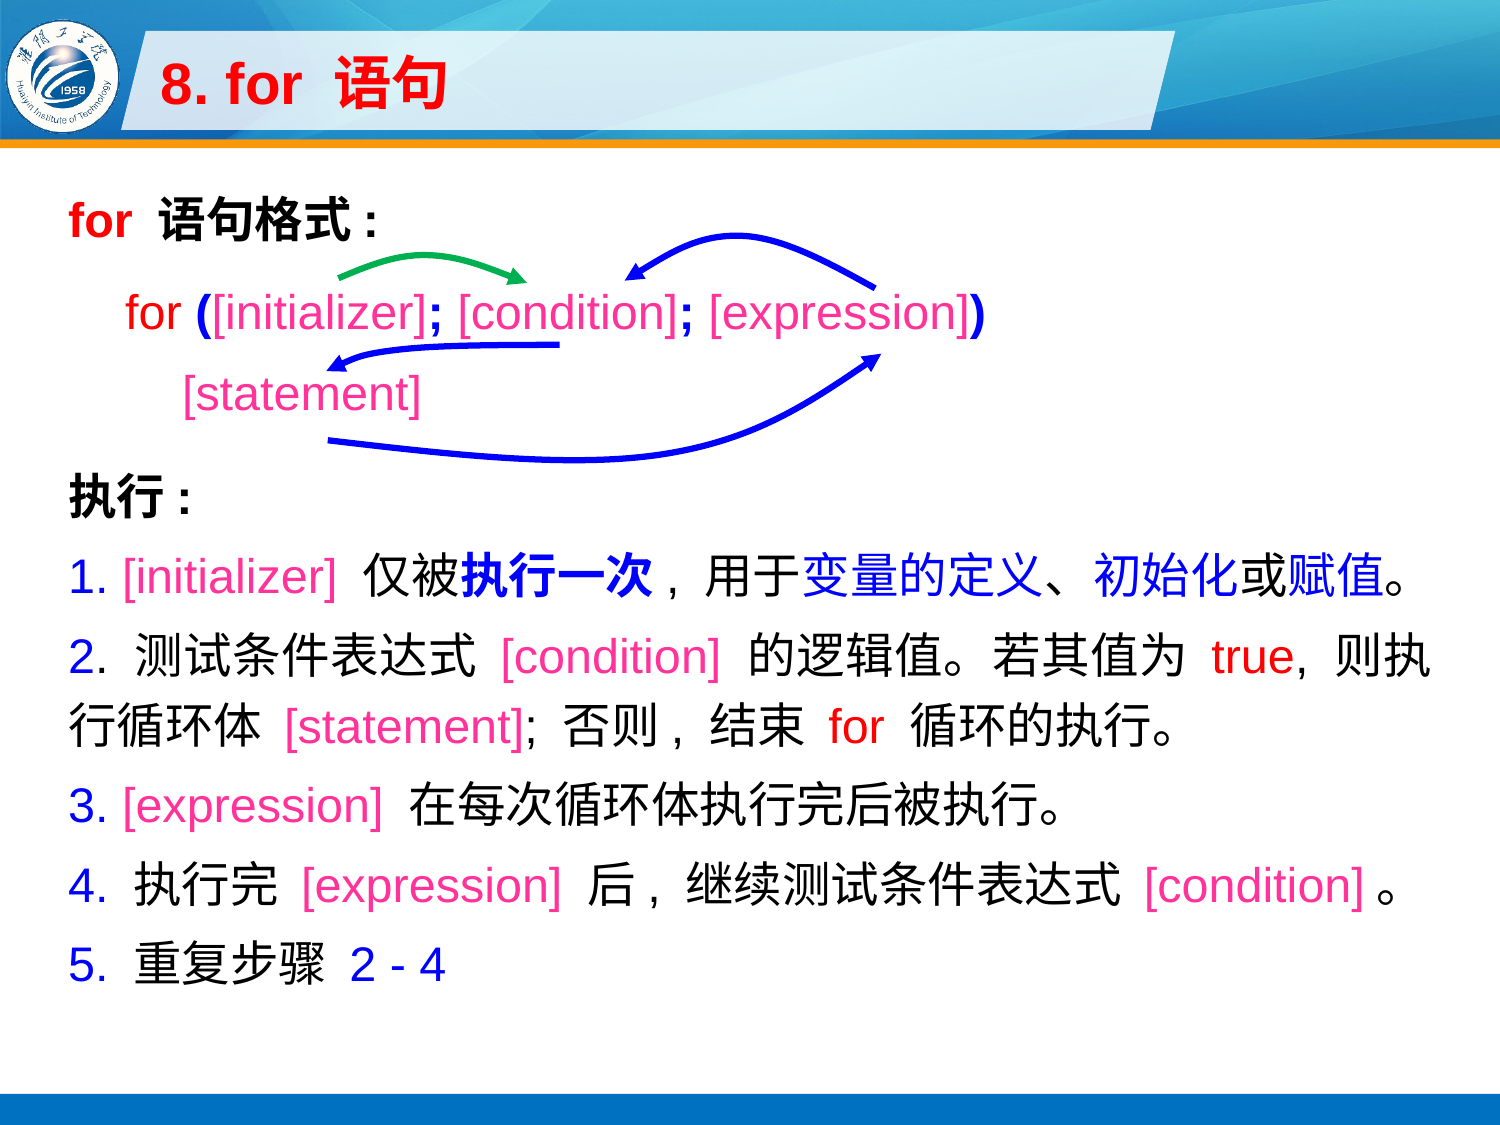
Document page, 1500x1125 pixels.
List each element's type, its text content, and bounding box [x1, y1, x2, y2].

title 8. for 语句 [145, 39, 1176, 123]
text_box [327, 353, 882, 463]
text_box [337, 252, 528, 285]
text_box [326, 342, 560, 372]
list for 语句格式: for ([initializer]; [condition]; [expression]) [statement] 执行: 1. [initializer] 仅被执行一次, 用于变量的定义、初始化或赋值。 2. 测试条件表达式 [condition] 的逻辑值。若其值为 true, 则执行循环体 [statement]; 否则, 结束 for 循环的执行。 3. [expression] 在每次循环体执行完后被执行。 4. 执行完 [expression] 后, 继续测试条件表达式 [condition]。 5. 重复步骤 2 - 4 [53, 170, 1447, 1125]
text_box [624, 233, 877, 291]
picture [0, 0, 1500, 139]
